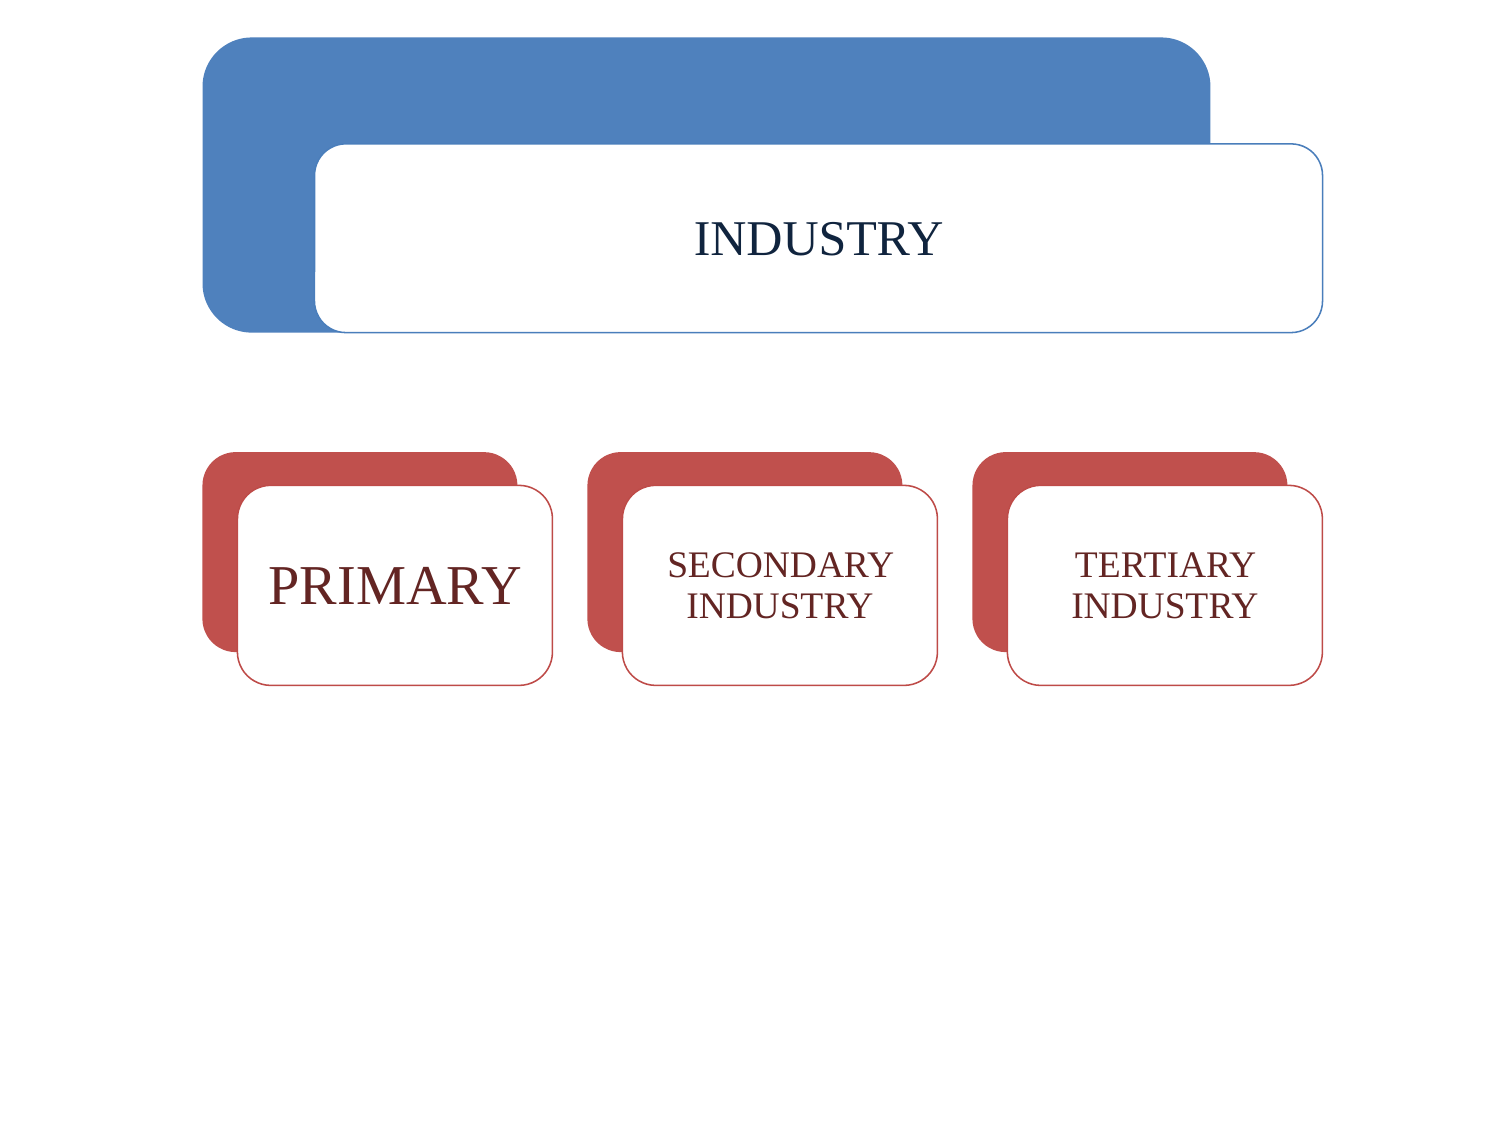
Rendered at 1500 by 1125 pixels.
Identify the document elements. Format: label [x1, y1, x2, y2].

text_box [62, 37, 1463, 1101]
